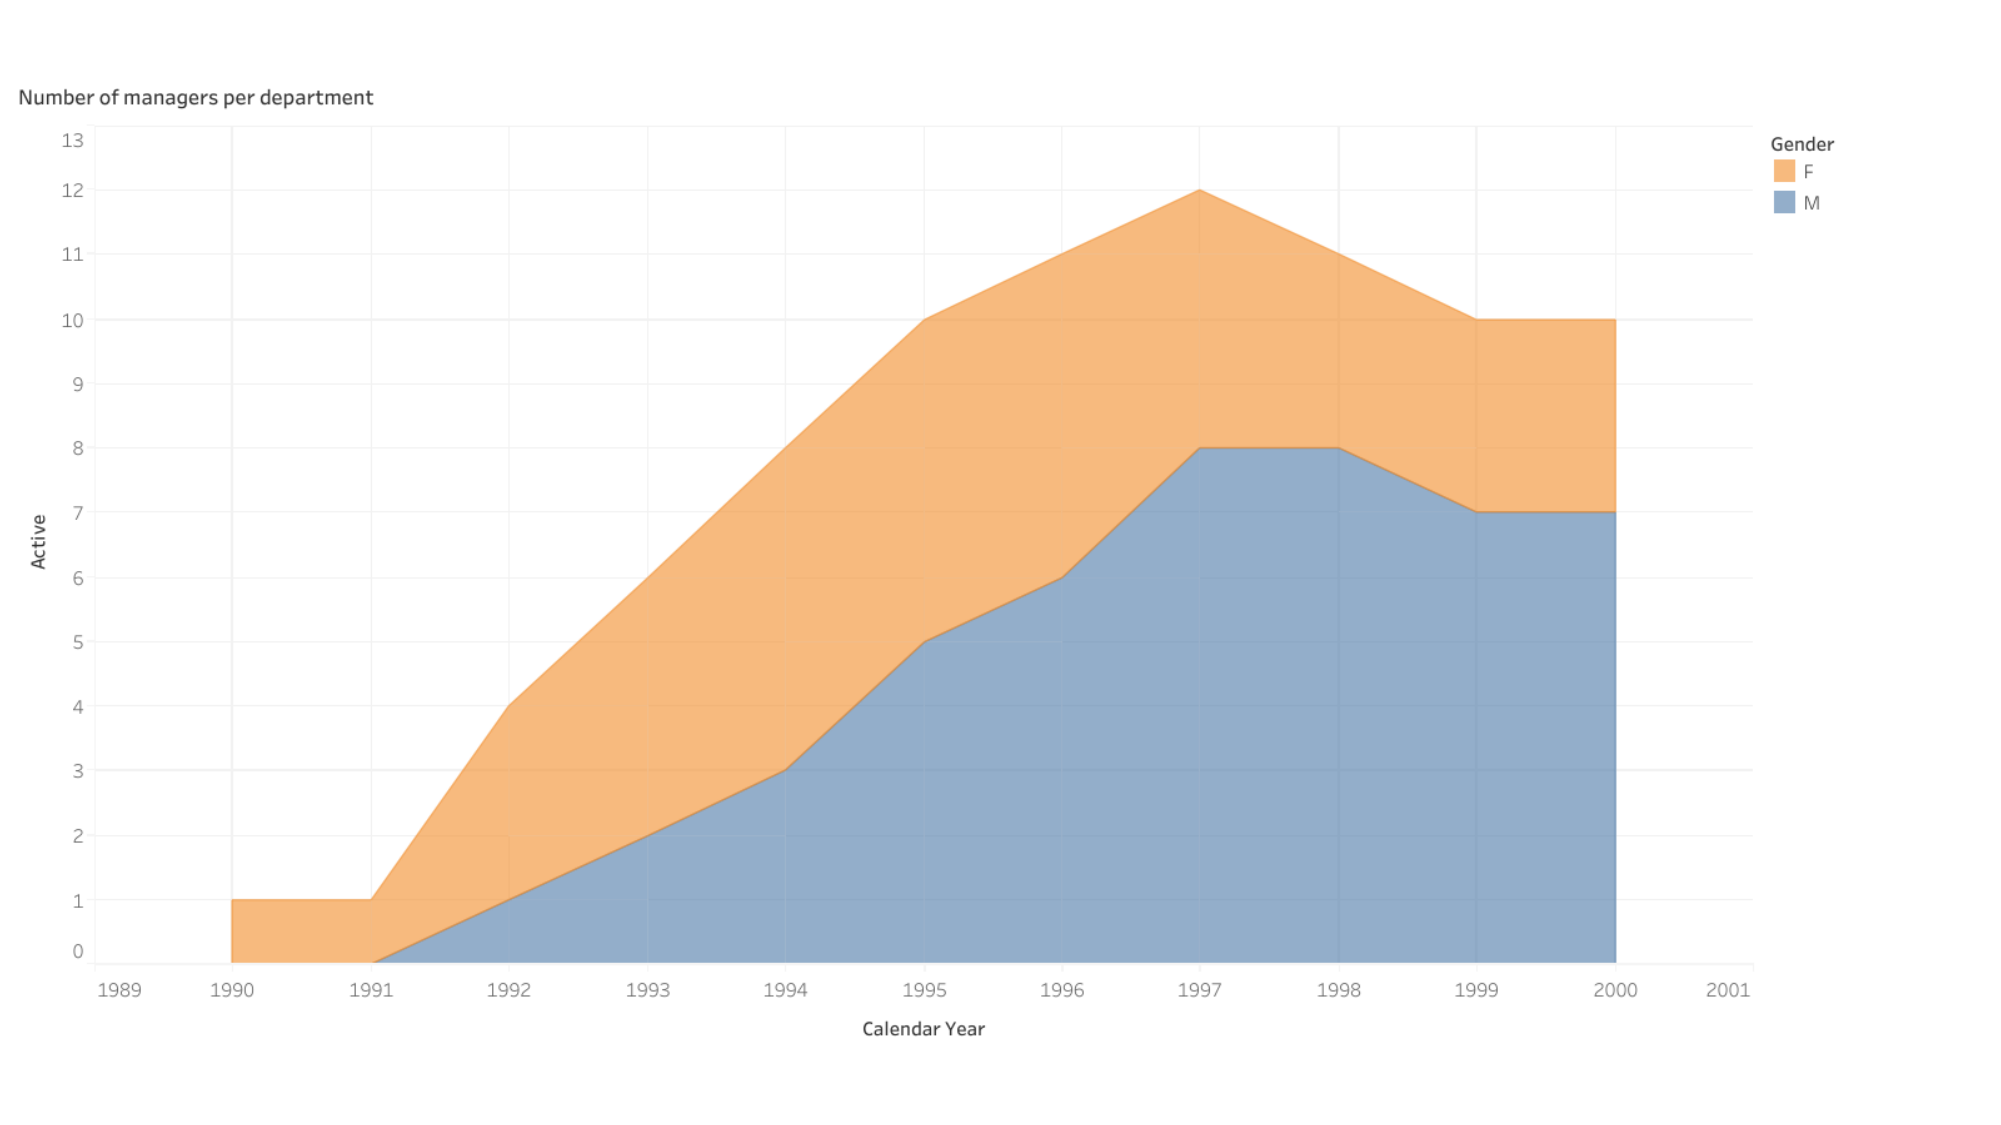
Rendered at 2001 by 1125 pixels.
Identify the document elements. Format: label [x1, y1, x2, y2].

picture [12, 72, 1988, 1053]
